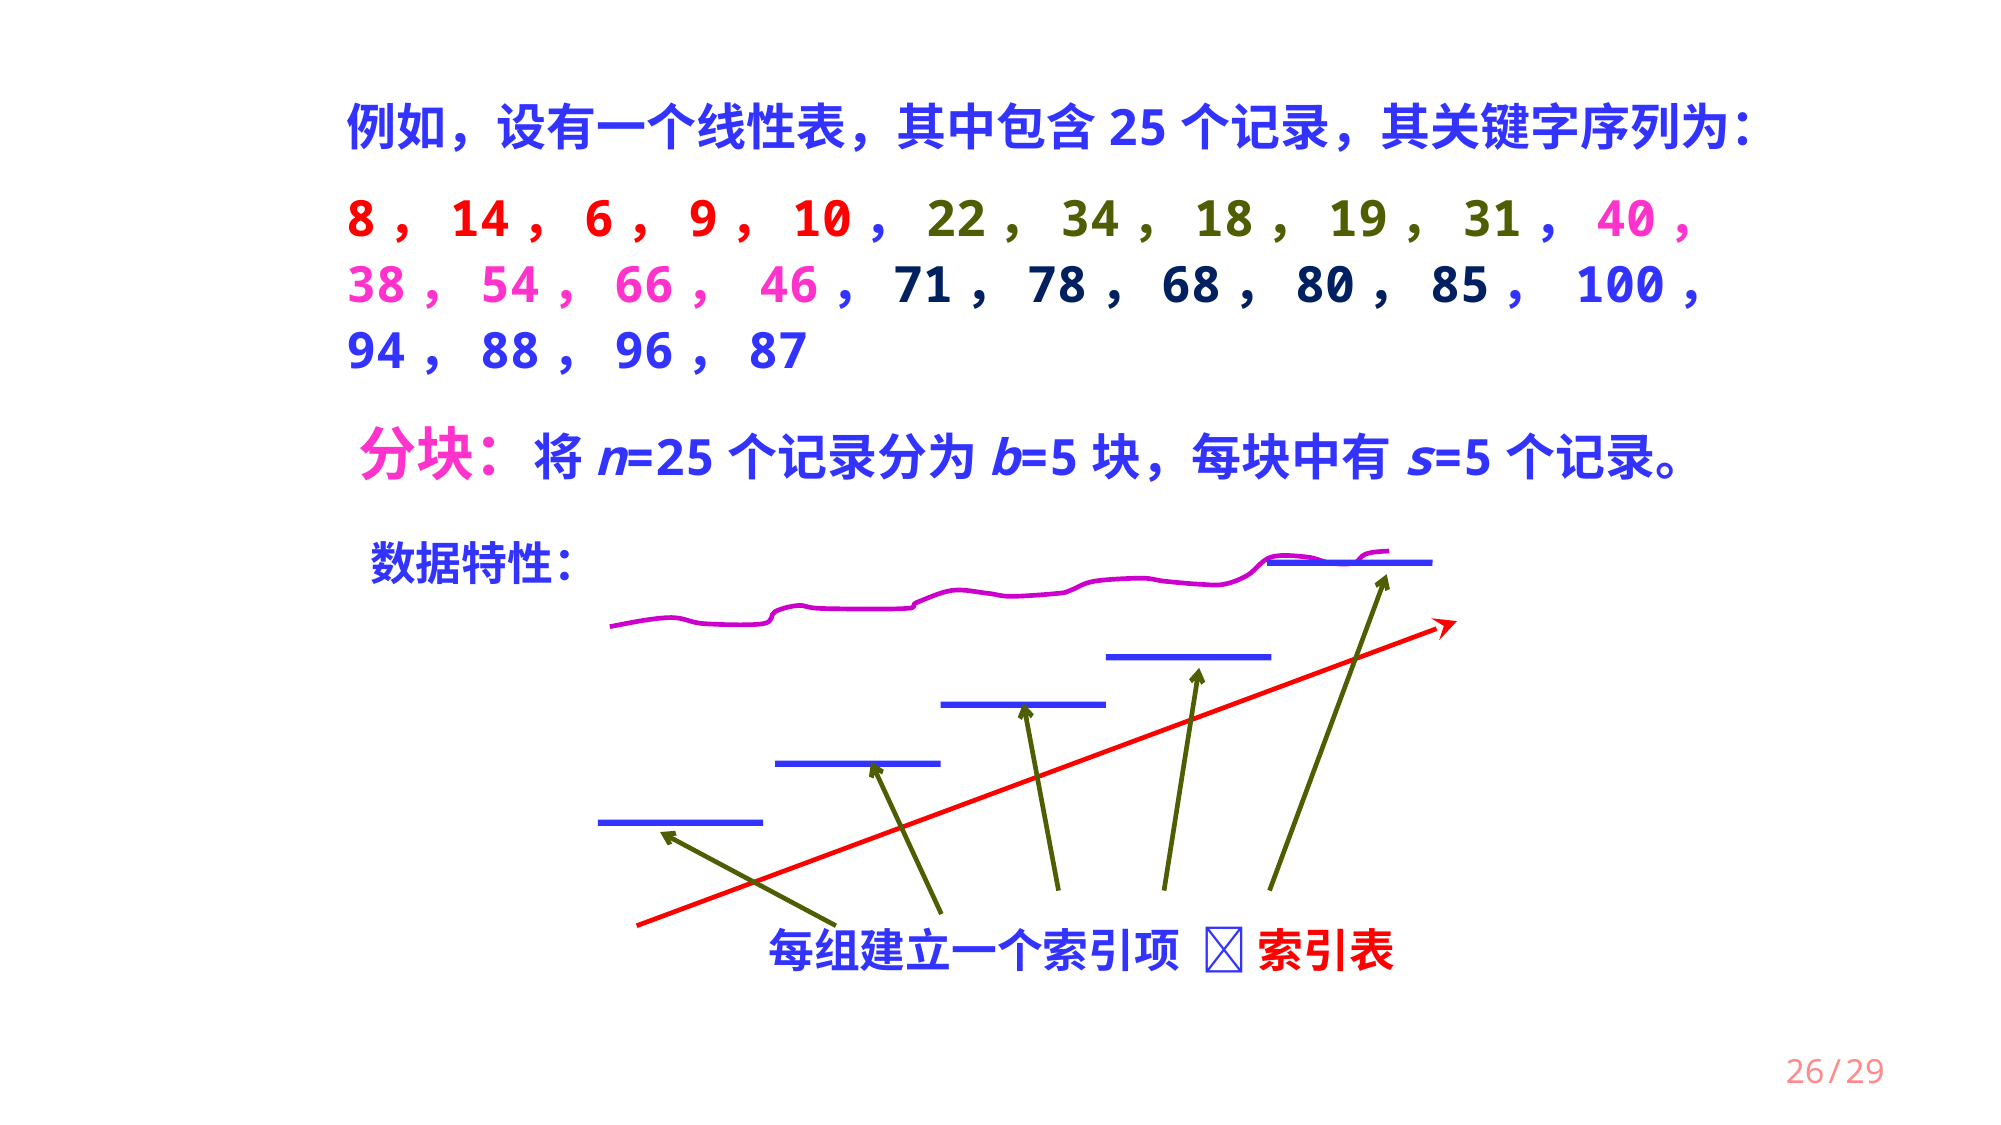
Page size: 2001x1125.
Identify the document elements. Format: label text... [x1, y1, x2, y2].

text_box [659, 573, 1505, 985]
text_box 例如，设有一个线性表，其中包含25个记录，其关键字序列为： 8，14，6，9，10，22，34，18，19，31，40，38，54，66， 46，71，78，68，80，85， 100， 94，88，96，87 [331, 82, 1761, 386]
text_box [355, 527, 1458, 927]
text_box 分块：将n=25个记录分为b=5块，每块中有s=5个记录。 [343, 410, 1680, 495]
slide_number 26 [1433, 1042, 1900, 1103]
